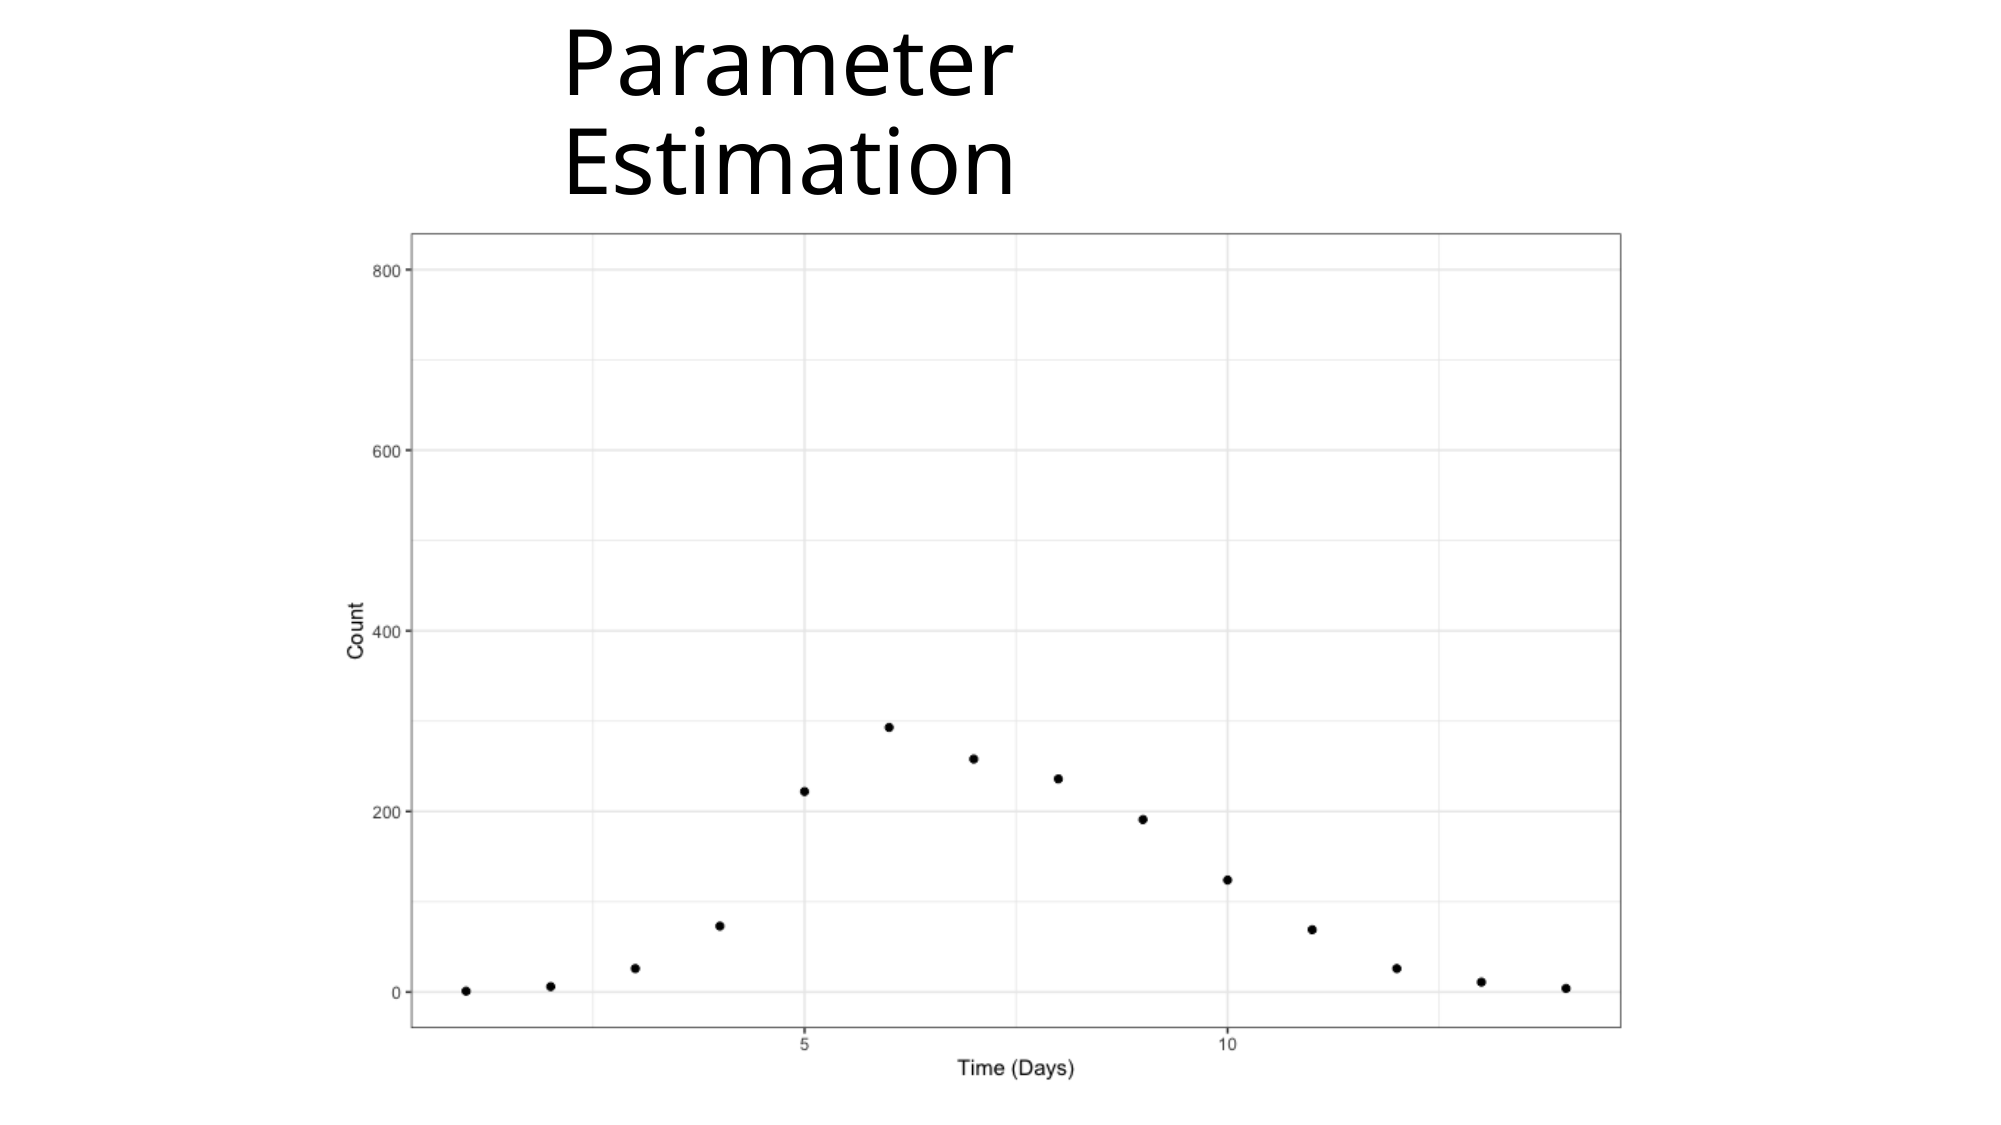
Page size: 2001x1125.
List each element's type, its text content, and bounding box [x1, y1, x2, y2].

picture [337, 223, 1632, 1090]
title Parameter Estimation [545, 6, 1454, 223]
